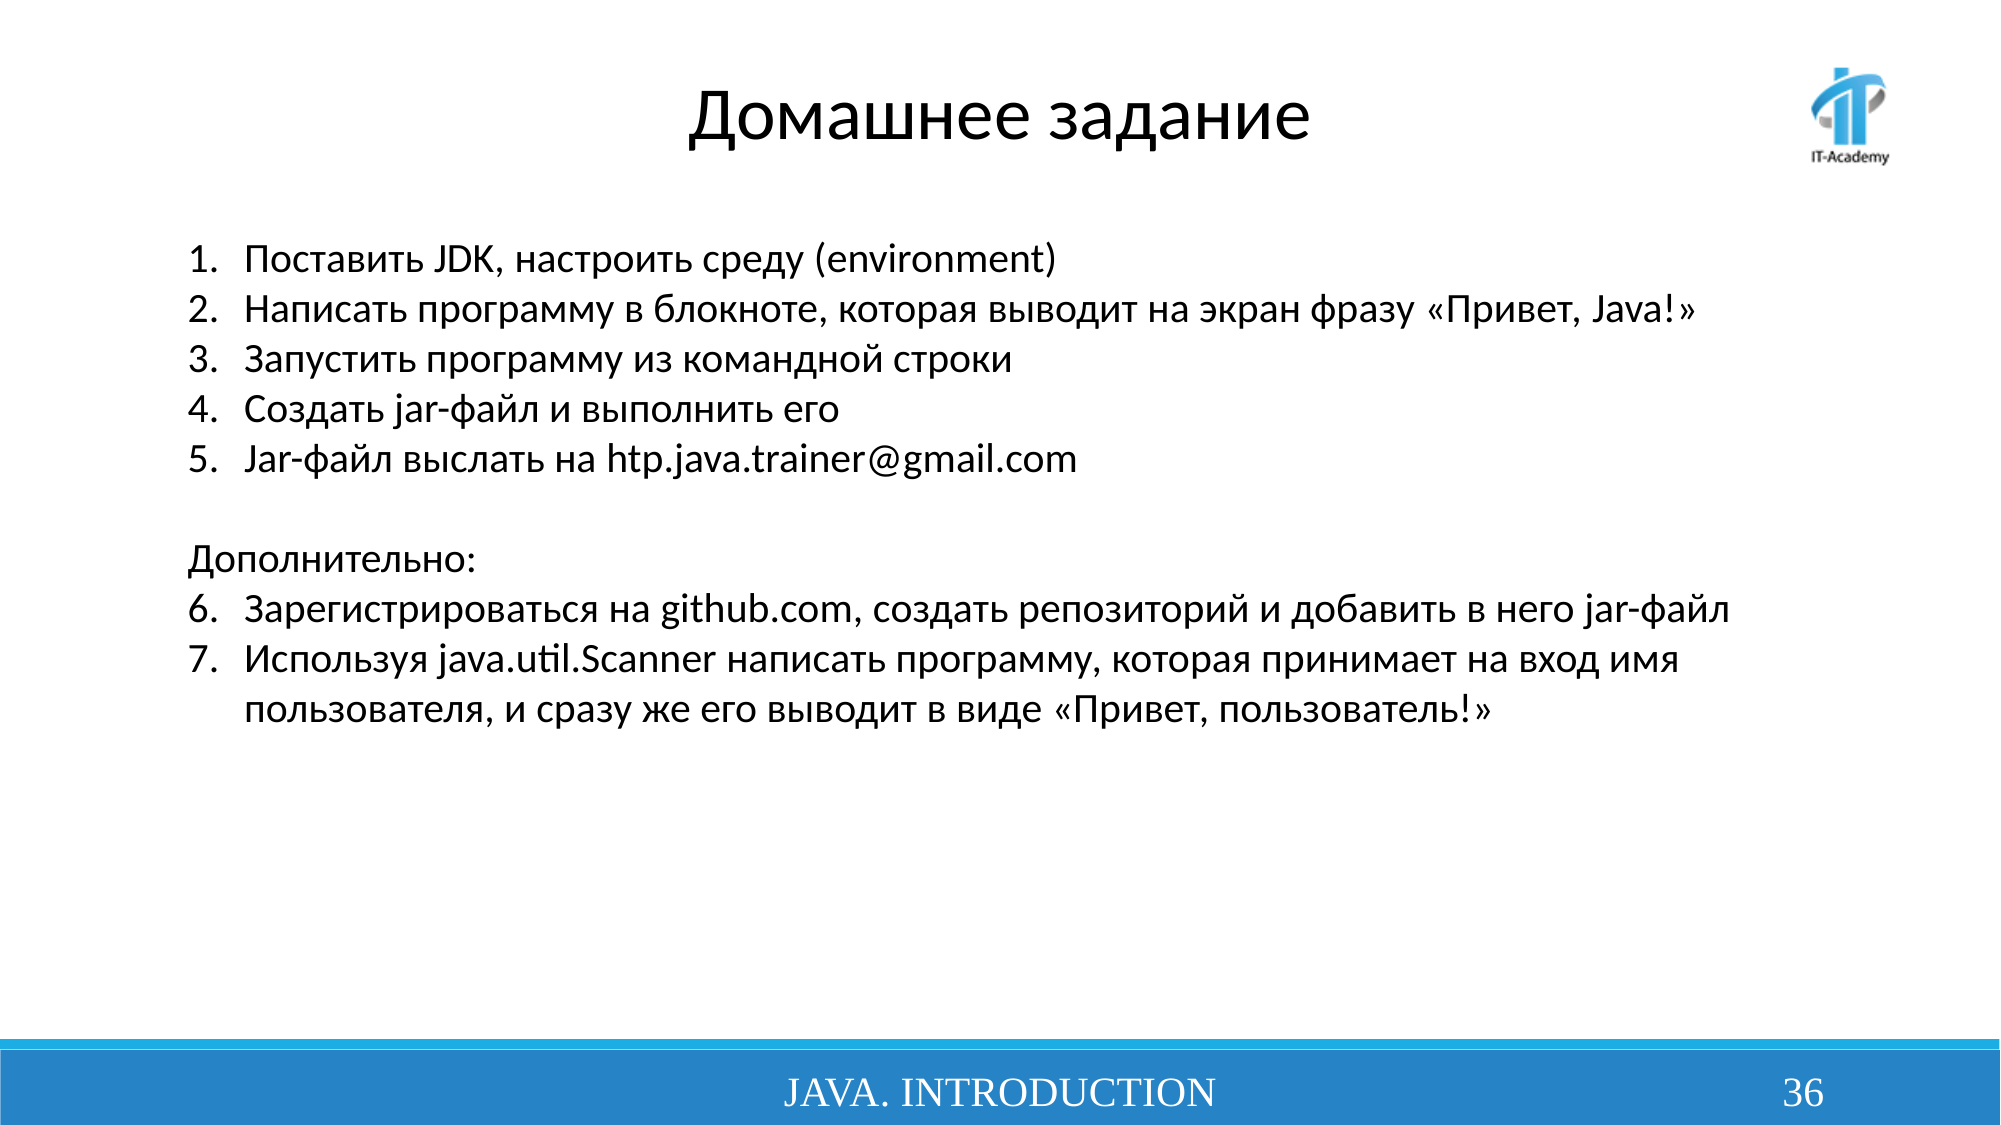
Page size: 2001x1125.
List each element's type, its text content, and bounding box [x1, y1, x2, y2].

slide_number 36 [1624, 1059, 1840, 1120]
text_box Домашнее задание [673, 57, 1327, 162]
text_box Поставить JDK, настроить среду (environment) Написать программу в блокноте, которая выводит на экран фразу «Привет, Java!» Запустить программу из командной строки Создать jar-файл и выполнить его Jar-файл выслать на htp.java.trainer@gmail.com Дополнительно: Зарегистрироваться на github.com, создать репозиторий и добавить в него jar-файл Используя java.util.Scanner написать программу, которая принимает на вход имя пользователя, и сразу же его выводит в виде «Привет, пользователь!» [173, 223, 1840, 739]
footer JAVA. Introduction [604, 1059, 1396, 1120]
picture [1799, 56, 1902, 172]
